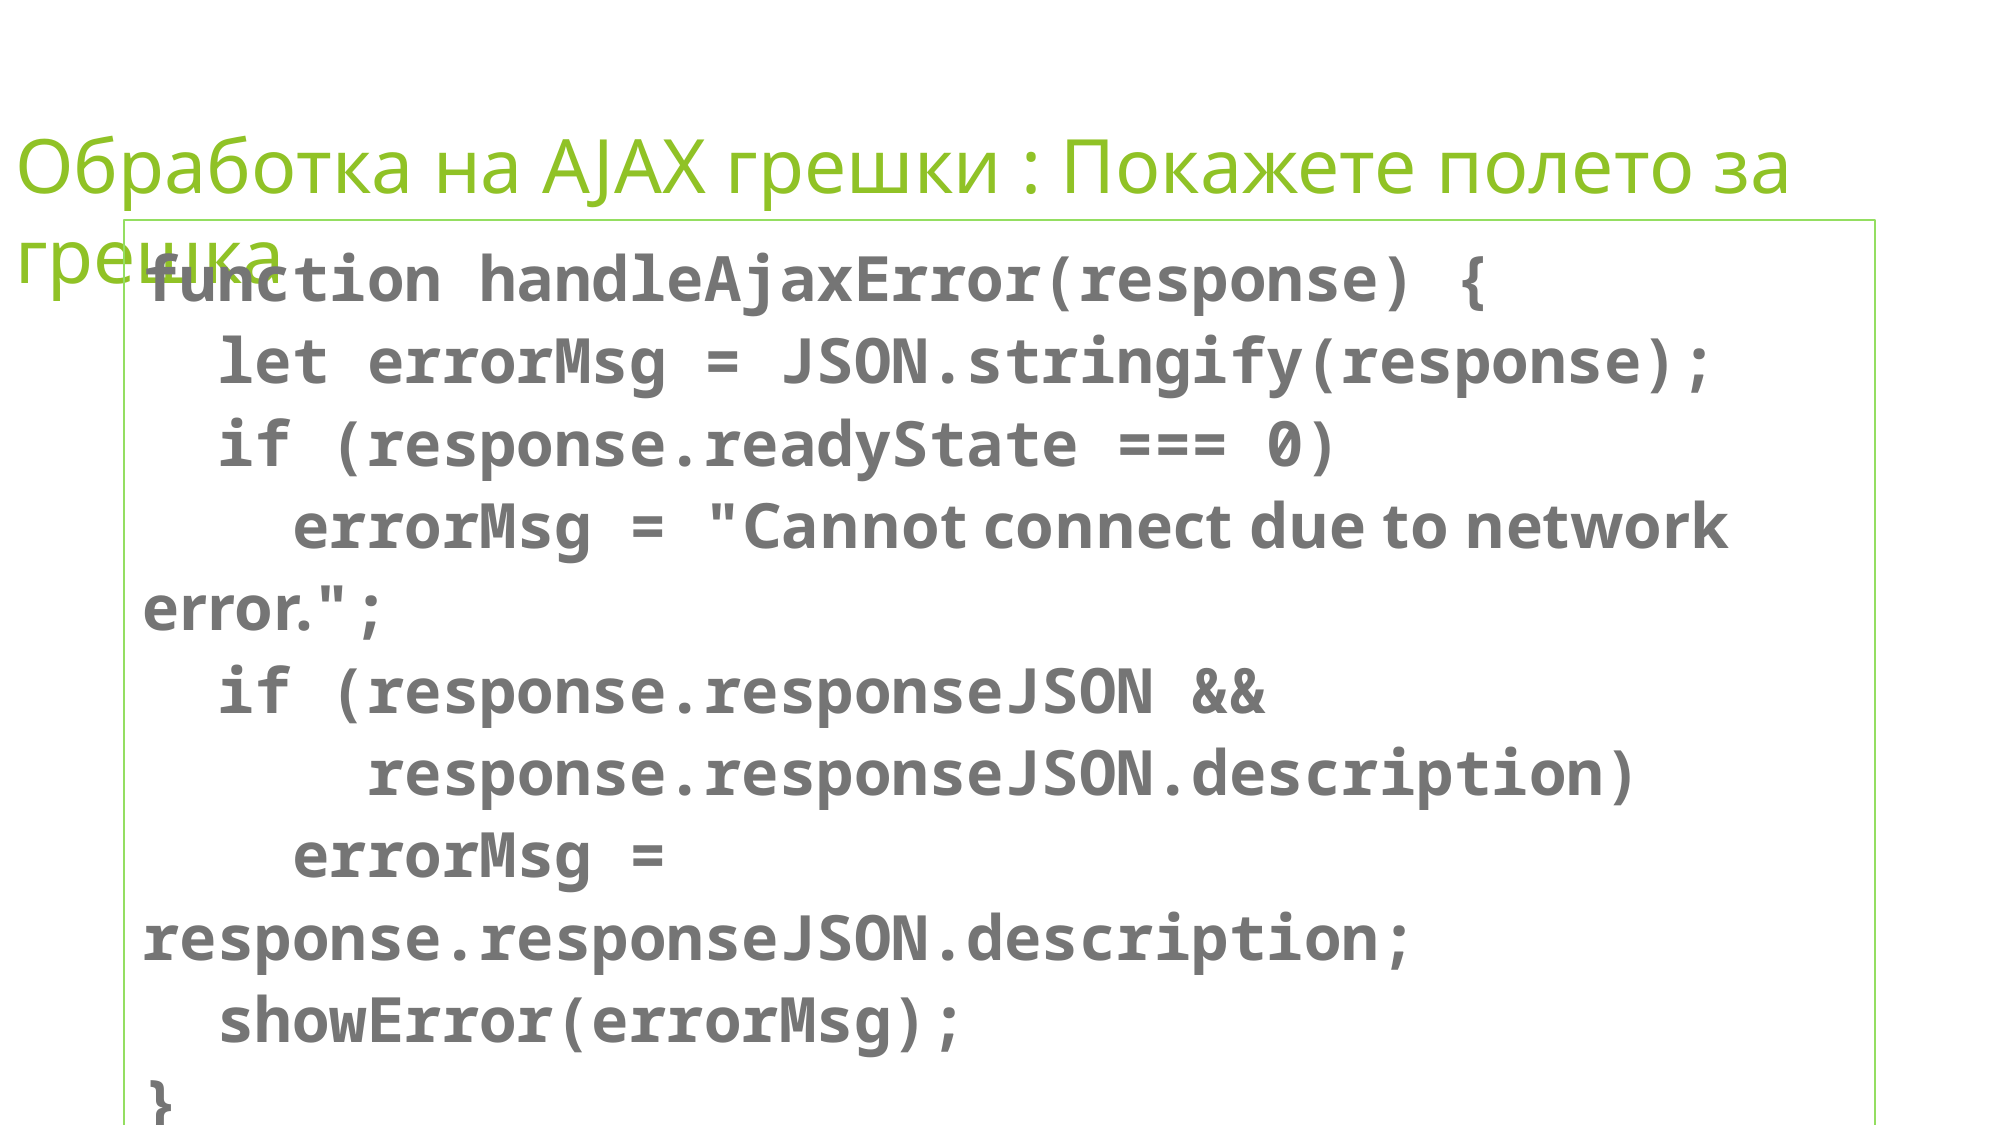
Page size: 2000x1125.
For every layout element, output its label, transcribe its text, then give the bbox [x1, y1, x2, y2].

text_box function handleAjaxError(response) { let errorMsg = JSON.stringify(response); if (response.readyState === 0) errorMsg = "Cannot connect due to network error."; if (response.responseJSON && response.responseJSON.description) errorMsg = response.responseJSON.description; showError(errorMsg); } [124, 219, 1875, 1125]
title Обработка на AJAX грешки : Покажете полето за грешка [0, 111, 2000, 328]
